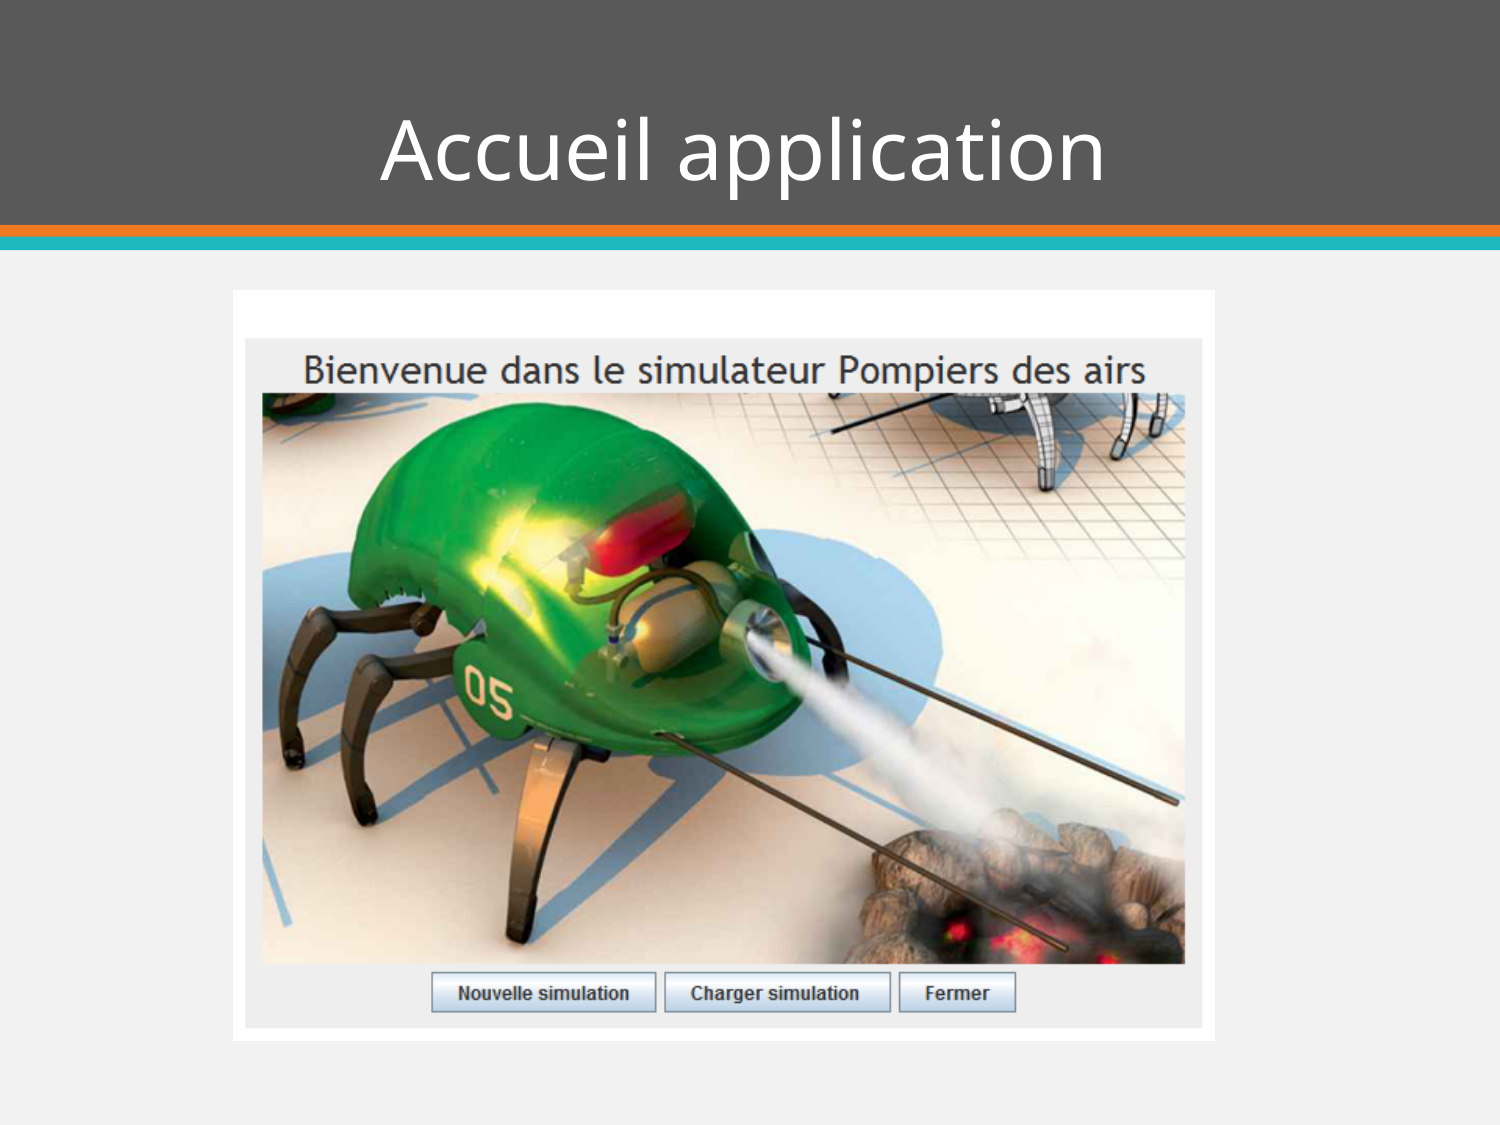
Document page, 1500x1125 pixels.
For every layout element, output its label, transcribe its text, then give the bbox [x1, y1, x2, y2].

title Accueil application [153, 35, 1336, 206]
picture [233, 290, 1215, 1041]
